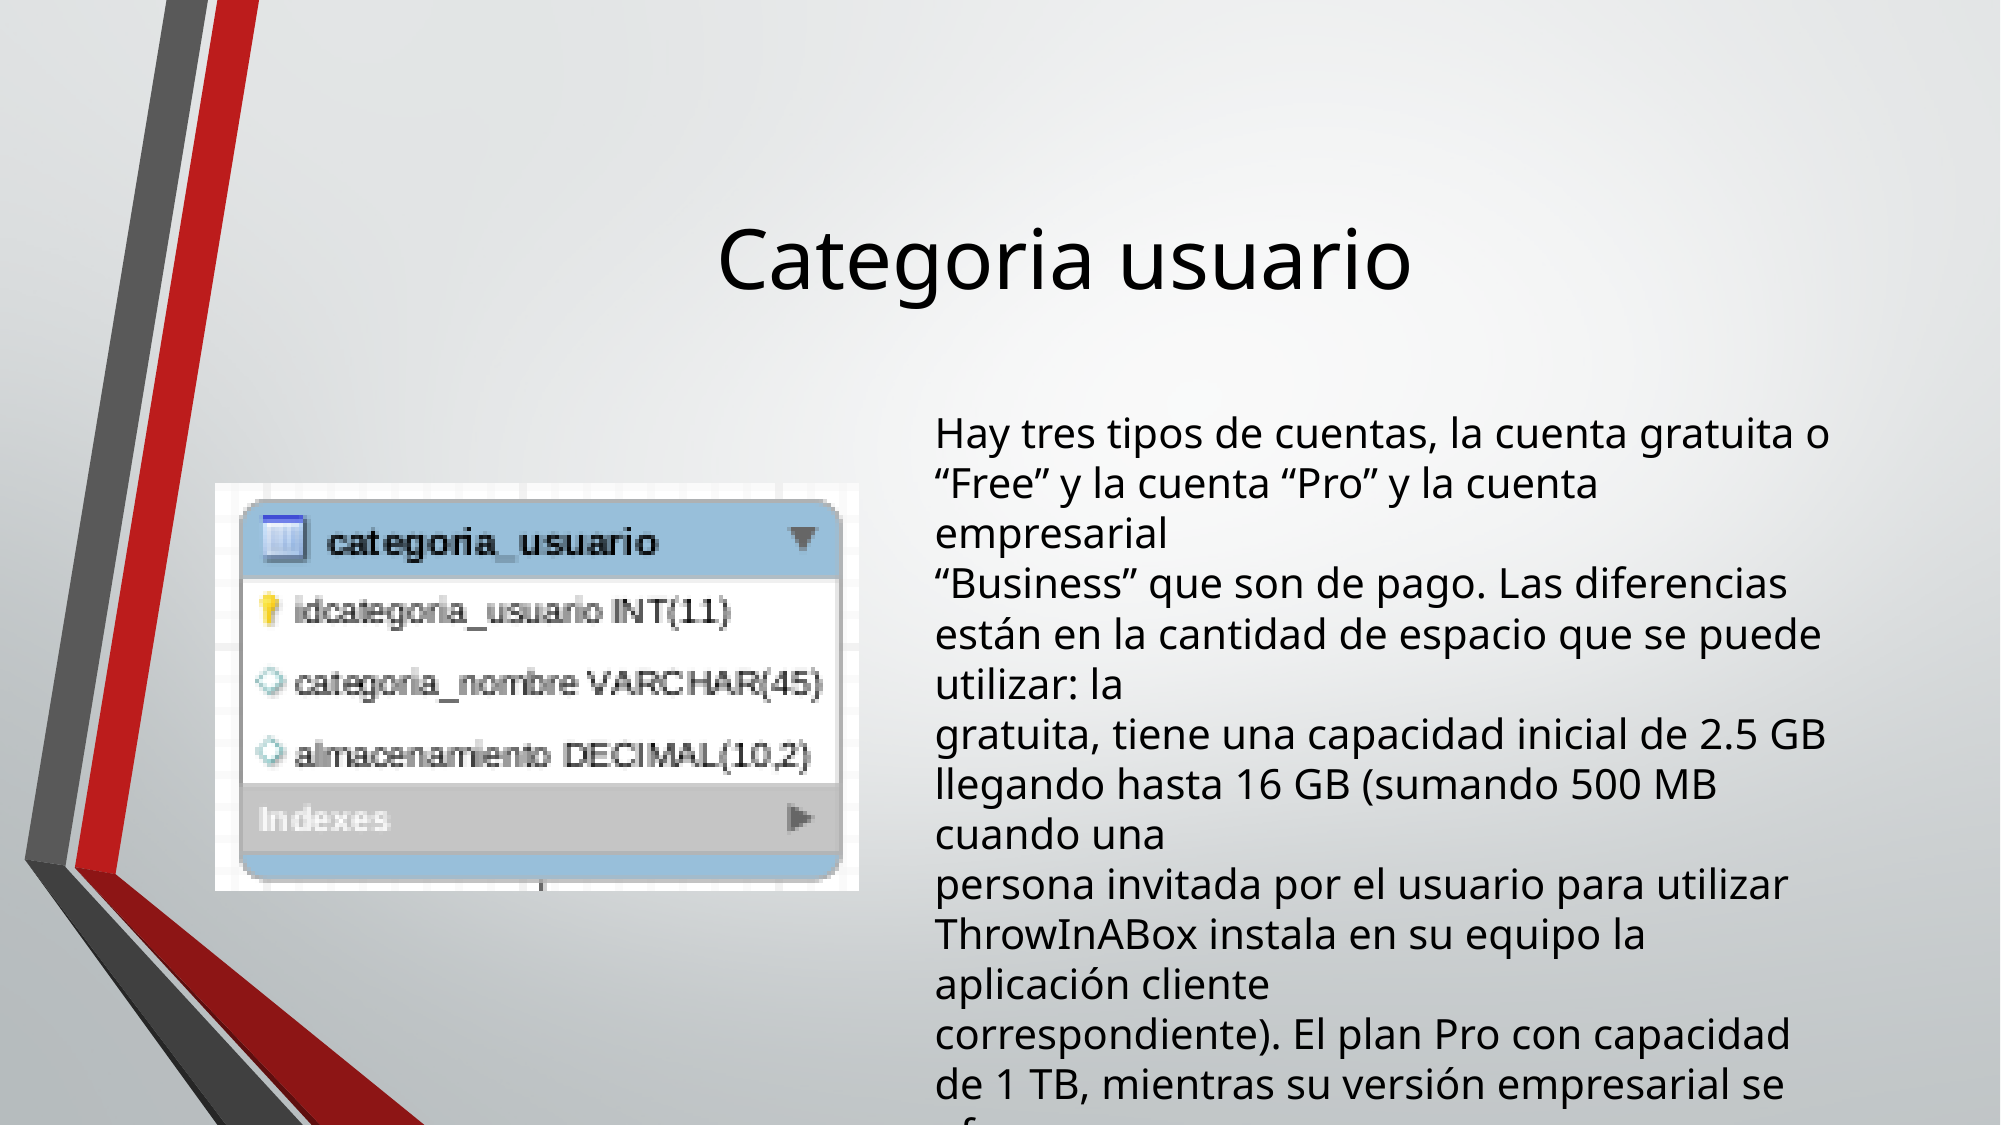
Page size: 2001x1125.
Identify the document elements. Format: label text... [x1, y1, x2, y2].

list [215, 483, 859, 891]
text_box Hay tres tipos de cuentas, la cuenta gratuita o “Free” y la cuenta “Pro” y la cuenta empresarial “Business” que son de pago. Las diferencias están en la cantidad de espacio que se puede utilizar: la gratuita, tiene una capacidad inicial de 2.5 GB llegando hasta 16 GB (sumando 500 MB cuando una persona invitada por el usuario para utilizar ThrowInABox instala en su equipo la aplicación cliente correspondiente). El plan Pro con capacidad de 1 TB, mientras su versión empresarial se ofrece con una capacidad desde 5 TB. [919, 399, 1858, 1125]
title Categoria usuario [243, 112, 1887, 400]
